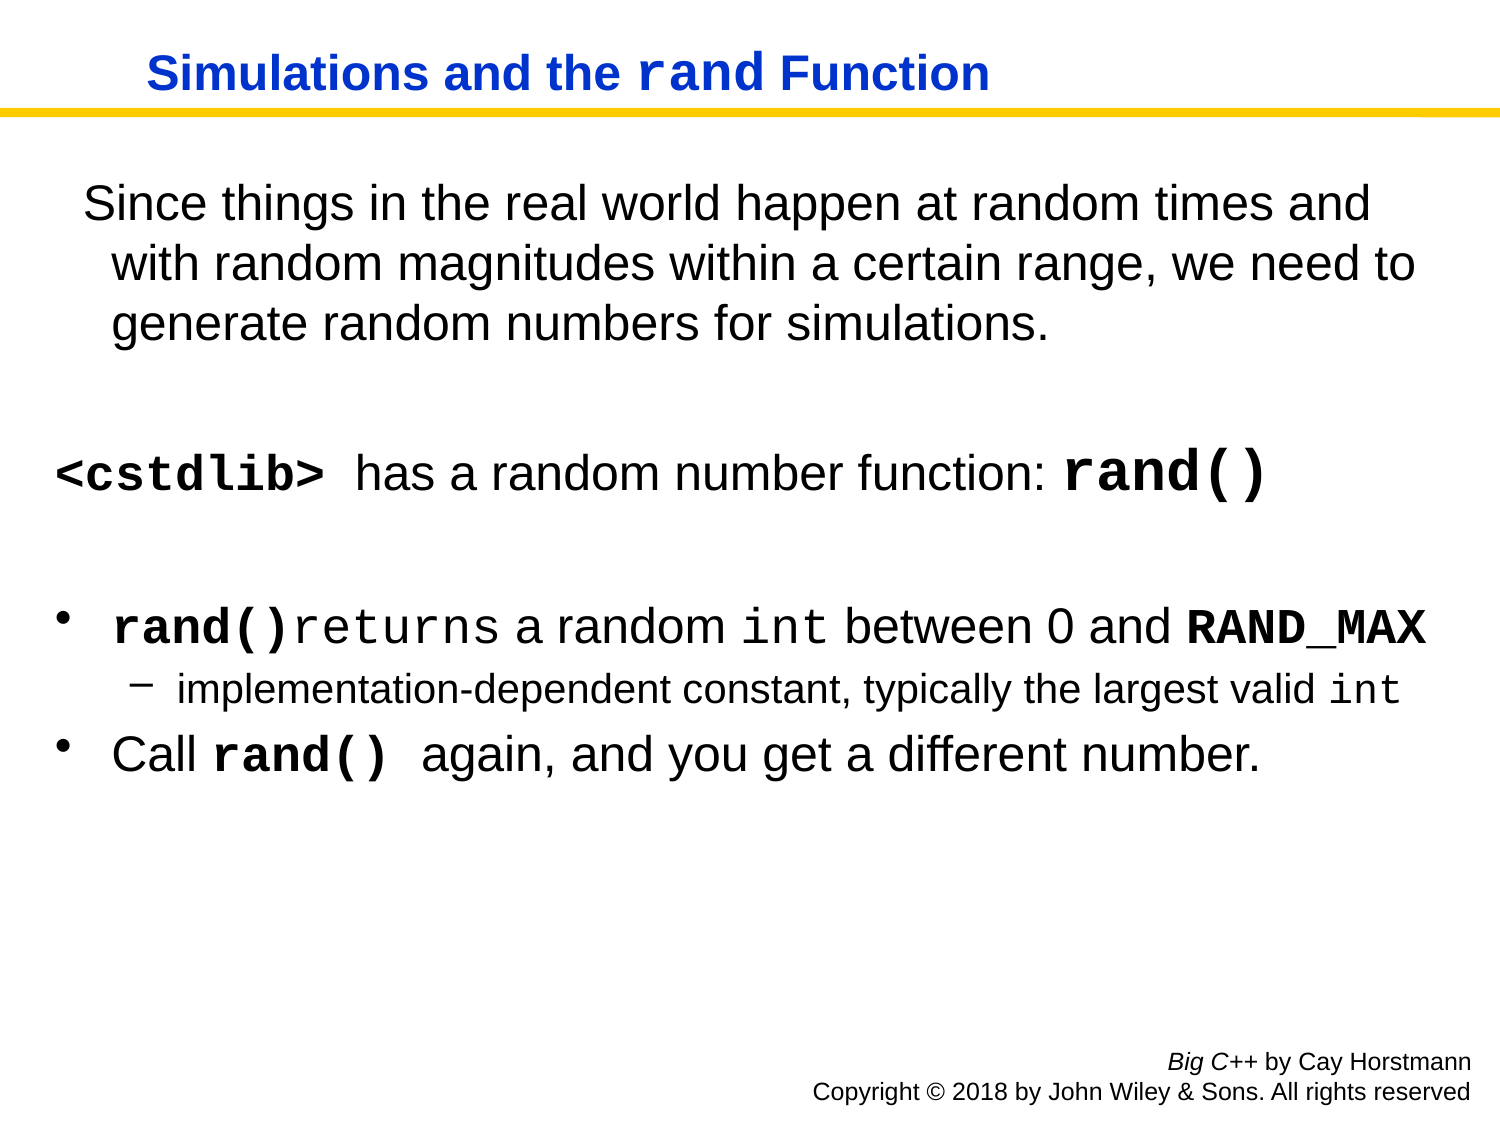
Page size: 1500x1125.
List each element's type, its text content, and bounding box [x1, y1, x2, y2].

footer Big C++ by Cay Horstmann Copyright © 2018 by John Wiley & Sons. All rights reserved [507, 1037, 1488, 1101]
list Since things in the real world happen at random times and with random magnitudes within a certain range, we need to generate random numbers for simulations. <cstdlib> has a random number function: rand() rand()returns a random int between 0 and RAND_MAX implementation-dependent constant, typically the largest valid int Call rand() again, and you get a different number. [39, 162, 1455, 906]
title Simulations and the rand Function [131, 24, 1163, 113]
